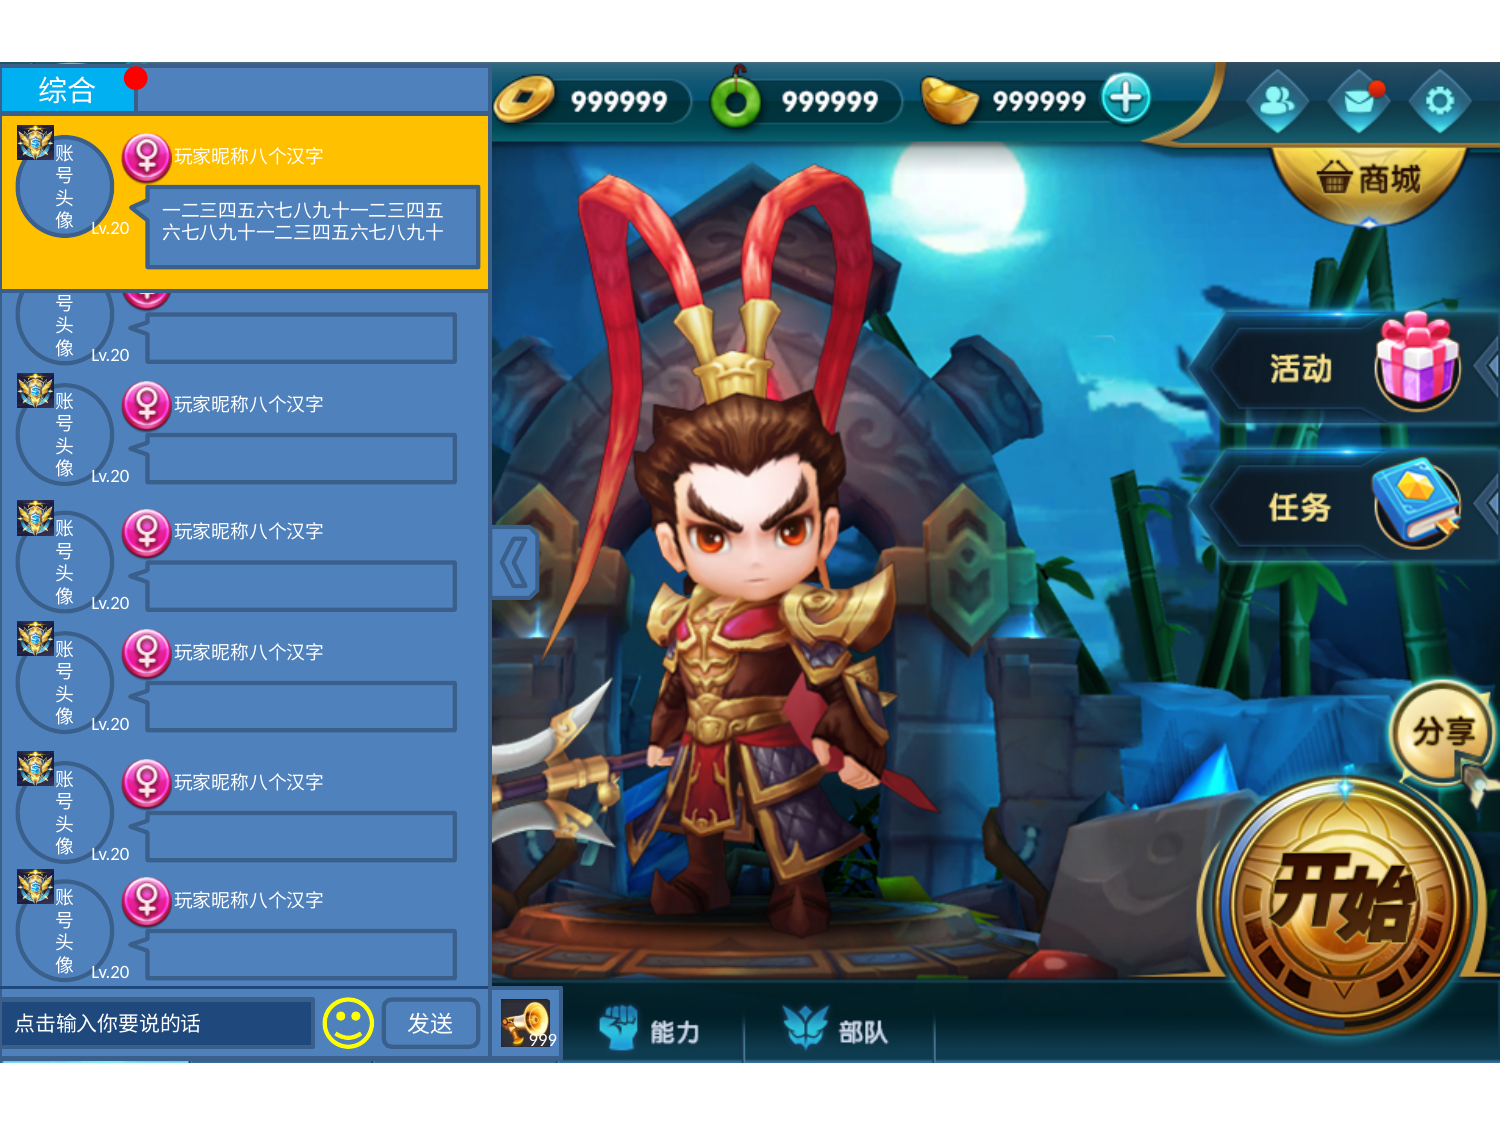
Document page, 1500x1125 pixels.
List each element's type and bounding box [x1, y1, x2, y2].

picture [0, 62, 1500, 1063]
